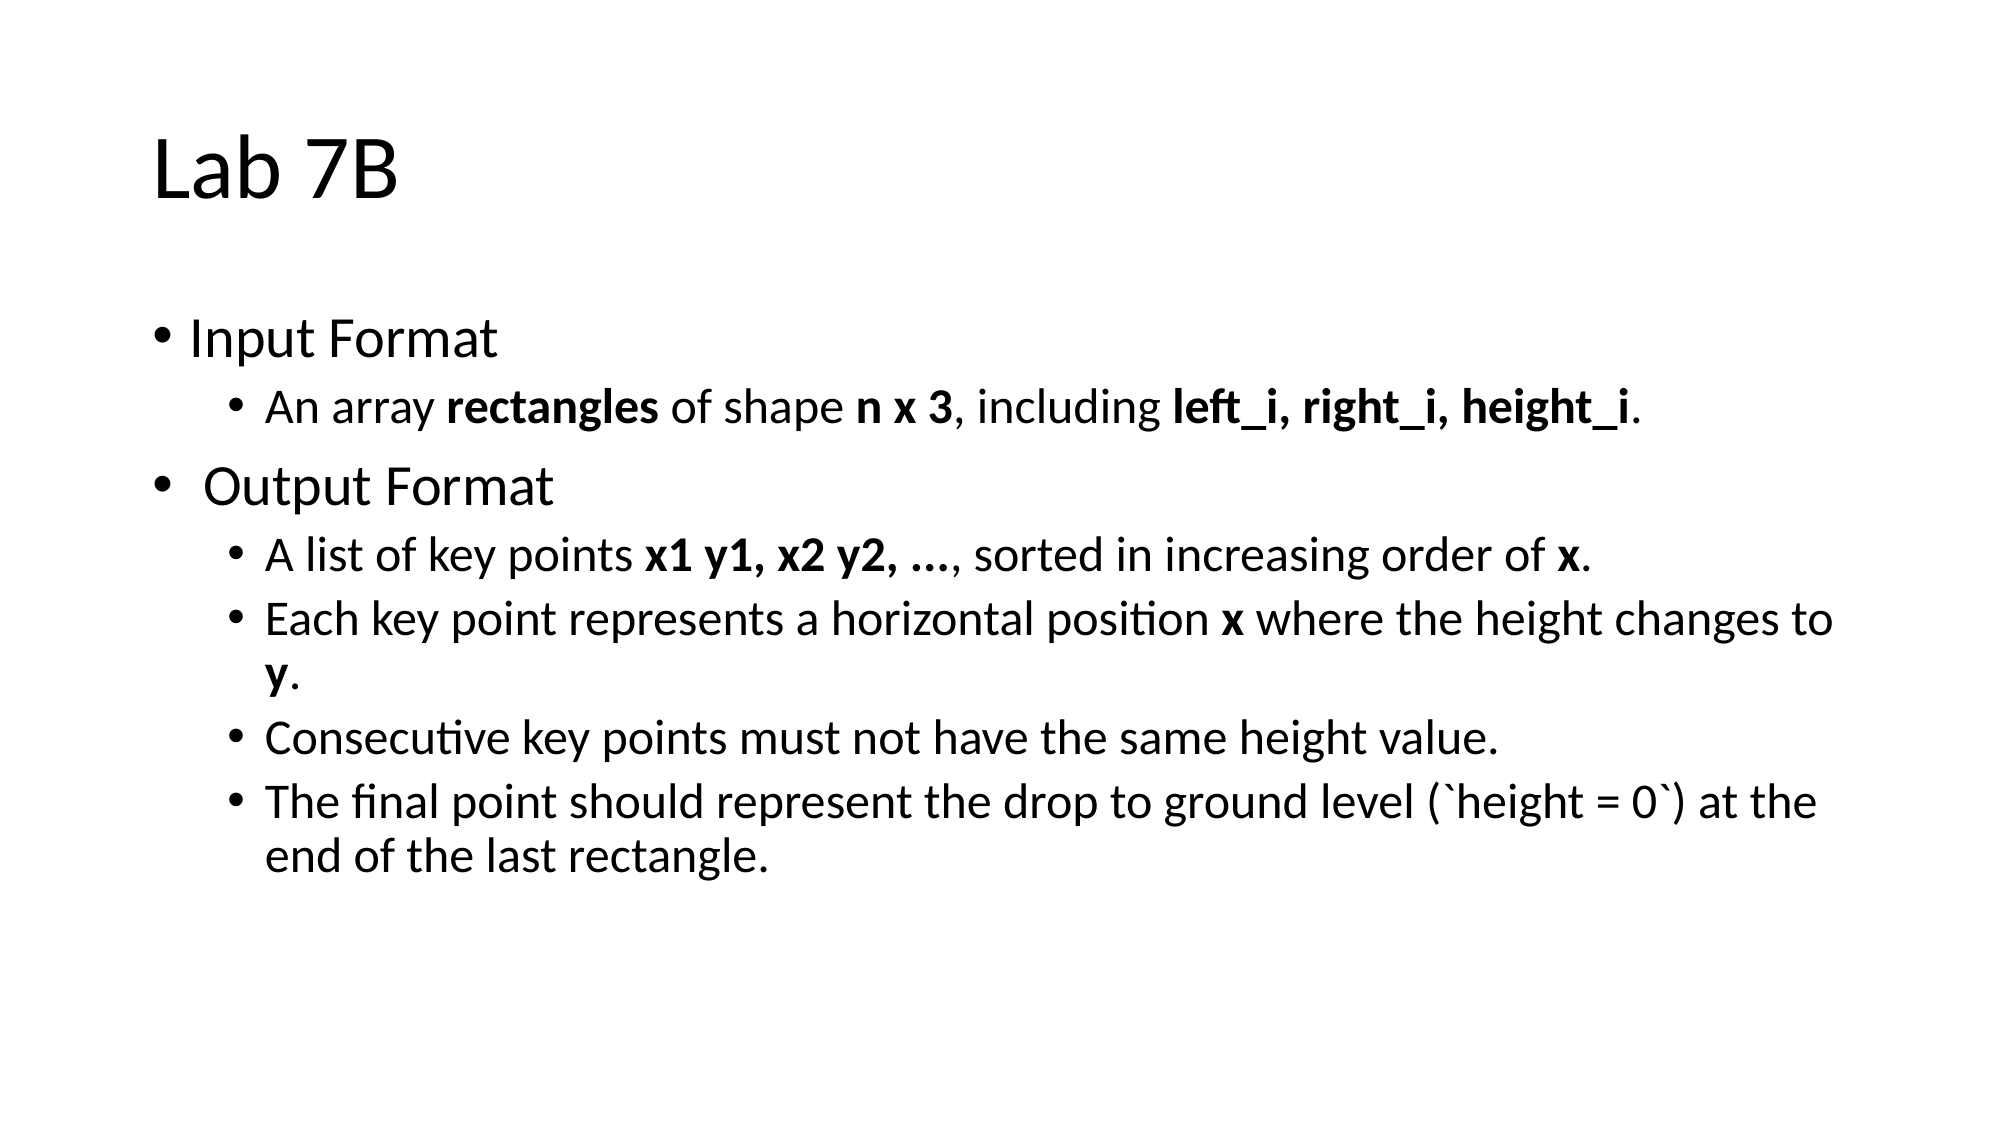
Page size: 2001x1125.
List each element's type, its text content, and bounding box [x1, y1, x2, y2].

title Lab 7B [137, 59, 1863, 278]
list Input Format An array rectangles of shape n x 3, including left_i, right_i, height_i. Output Format A list of key points x1 y1, x2 y2, ..., sorted in increasing order of x. Each key point represents a horizontal position x where the height changes to y. Consecutive key points must not have the same height value. The final point should represent the drop to ground level (`height = 0`) at the end of the last rectangle. [137, 299, 1863, 1014]
